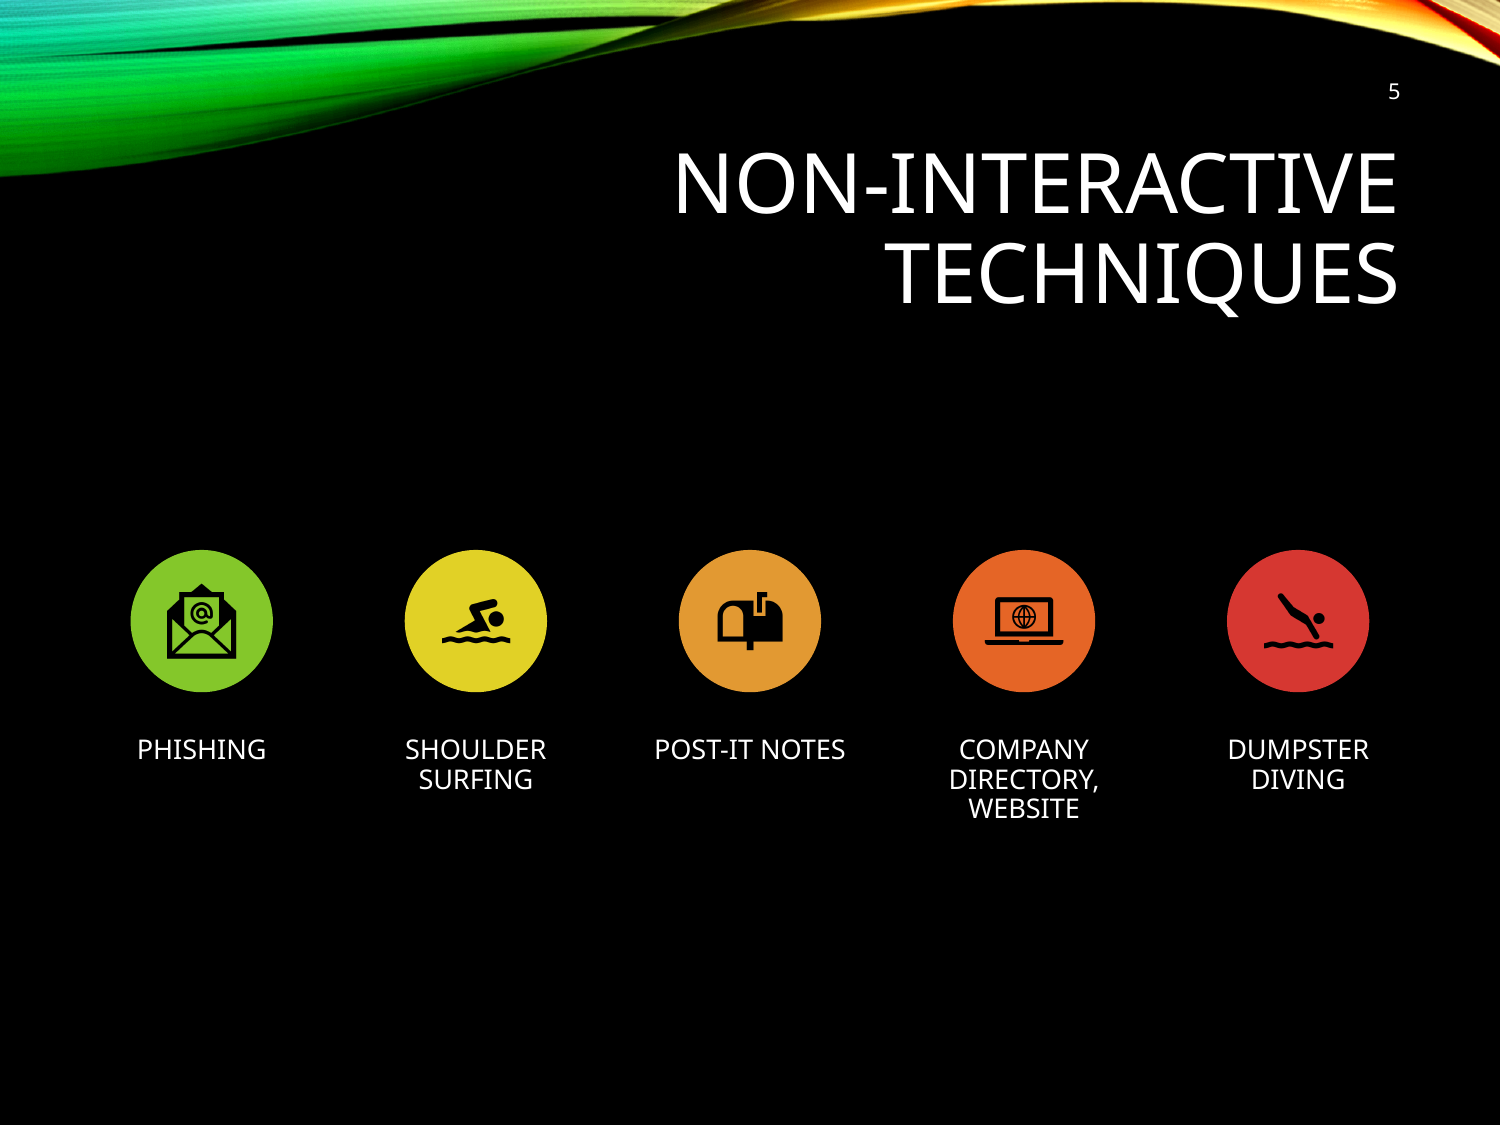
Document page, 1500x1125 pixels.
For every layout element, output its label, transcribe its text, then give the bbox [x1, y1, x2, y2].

slide_number 5 [1078, 62, 1416, 123]
title Non-Interactive Techniques [356, 125, 1416, 338]
picture [0, 0, 1500, 178]
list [84, 400, 1416, 980]
